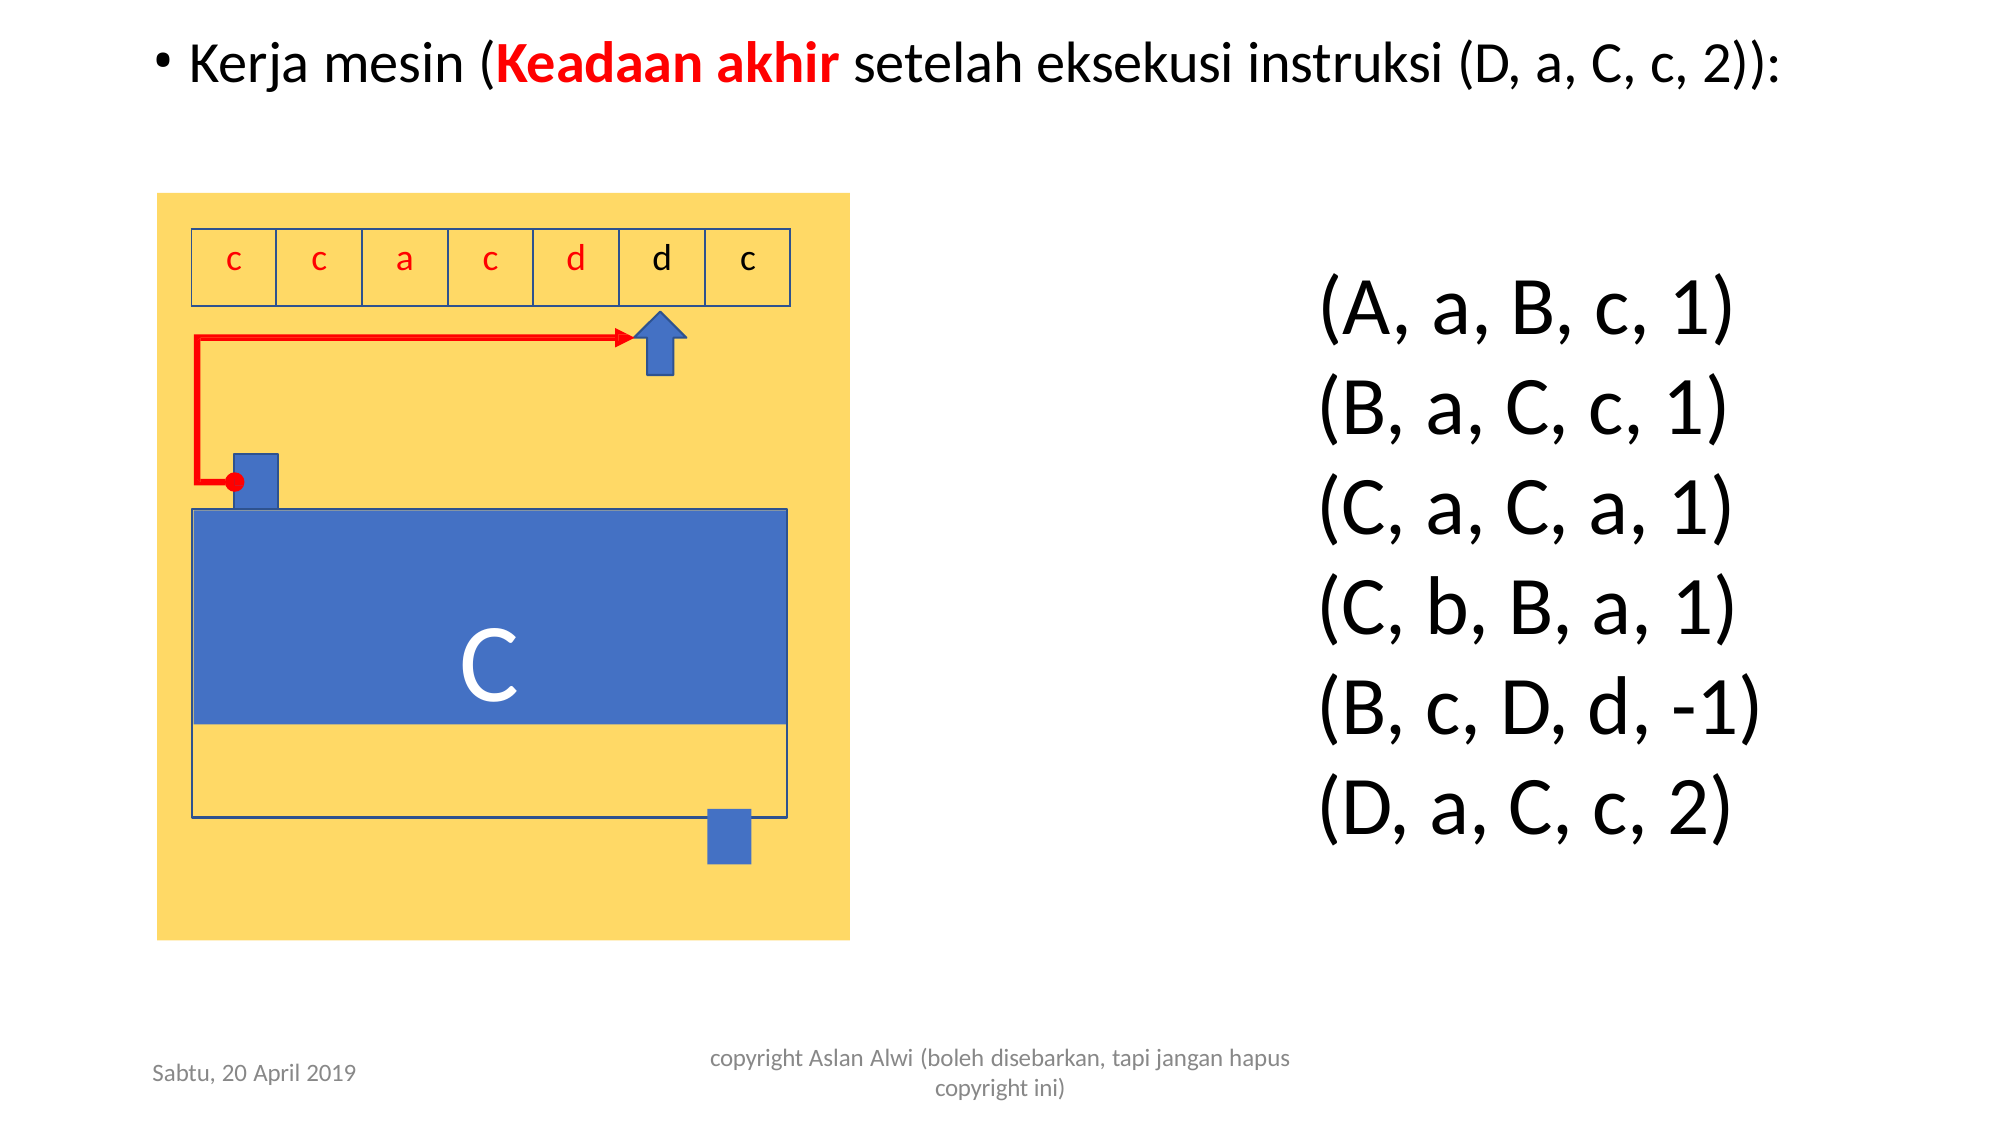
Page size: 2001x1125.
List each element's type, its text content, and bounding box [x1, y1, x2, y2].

table_header d [620, 230, 704, 305]
table_header c [192, 230, 275, 305]
table_header d [534, 230, 618, 305]
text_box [193, 327, 752, 865]
title (A, a, B, c, 1) [1314, 248, 1739, 348]
table_header c [706, 230, 789, 305]
text_box [157, 192, 850, 941]
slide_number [150, 1060, 360, 1125]
footer copyright Aslan Alwi (boleh disebarkan, tapi jangan hapus copyright ini) [706, 1045, 1294, 1125]
table_header a [363, 230, 447, 305]
text_box Kerja mesin (Keadaan akhir setelah eksekusi instruksi (D, a, C, c, 2)): [150, 22, 1796, 95]
table_header c [449, 230, 532, 305]
table_header c [277, 230, 361, 305]
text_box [191, 310, 789, 819]
text_box (B, a, C, c, 1) (C, a, C, a, 1) (C, b, B, a, 1) (B, c, D, d, -1) (D, a, C, c, 2) [1314, 348, 1769, 852]
